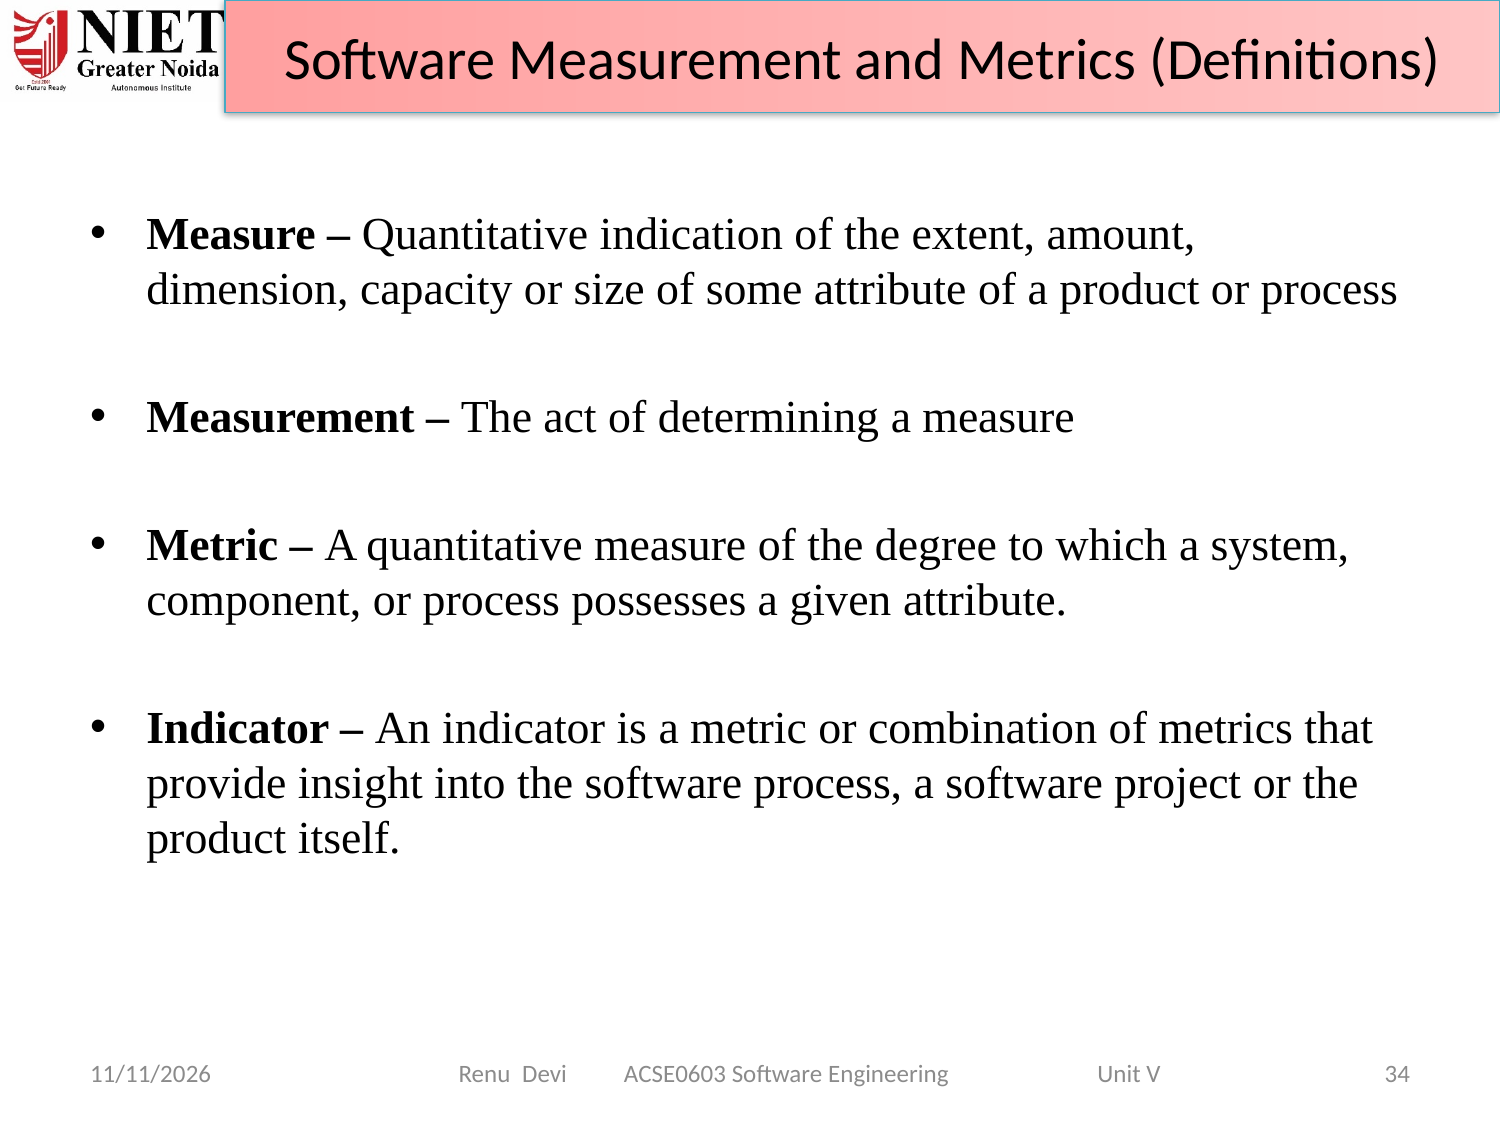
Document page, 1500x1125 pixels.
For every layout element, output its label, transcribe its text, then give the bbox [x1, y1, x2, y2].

footer Renu Devi ACSE0603 Software Engineering Unit V [412, 1042, 1074, 1103]
slide_number 34 [1074, 1042, 1425, 1103]
picture [0, 0, 224, 102]
text_box Software Measurement and Metrics (Definitions) [224, 0, 1500, 113]
list Measure – Quantitative indication of the extent, amount, dimension, capacity or size of some attribute of a product or process Measurement – The act of determining a measure Metric – A quantitative measure of the degree to which a system, component, or process possesses a given attribute. Indicator – An indicator is a metric or combination of metrics that provide insight into the software process, a software project or the product itself. [75, 196, 1425, 1005]
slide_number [75, 1042, 412, 1103]
